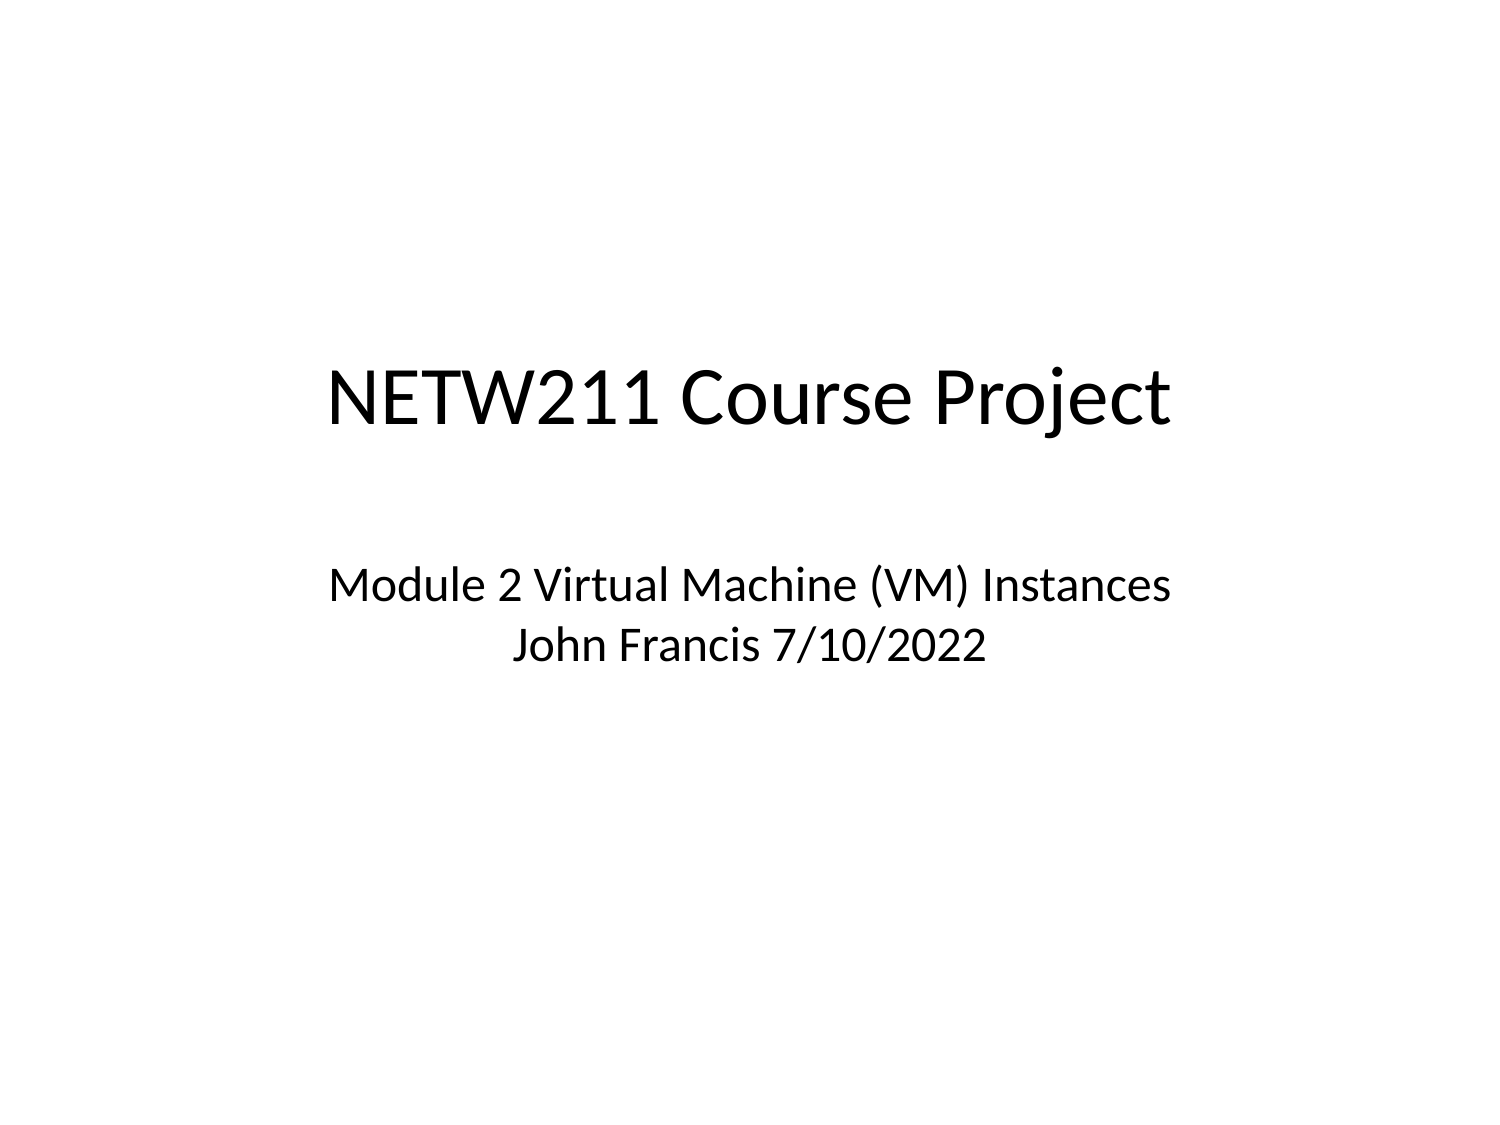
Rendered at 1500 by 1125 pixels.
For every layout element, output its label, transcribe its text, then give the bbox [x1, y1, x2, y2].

title NETW211 Course Project Module 2 Virtual Machine (VM) Instances John Francis 7/10/2022 [112, 312, 1388, 701]
